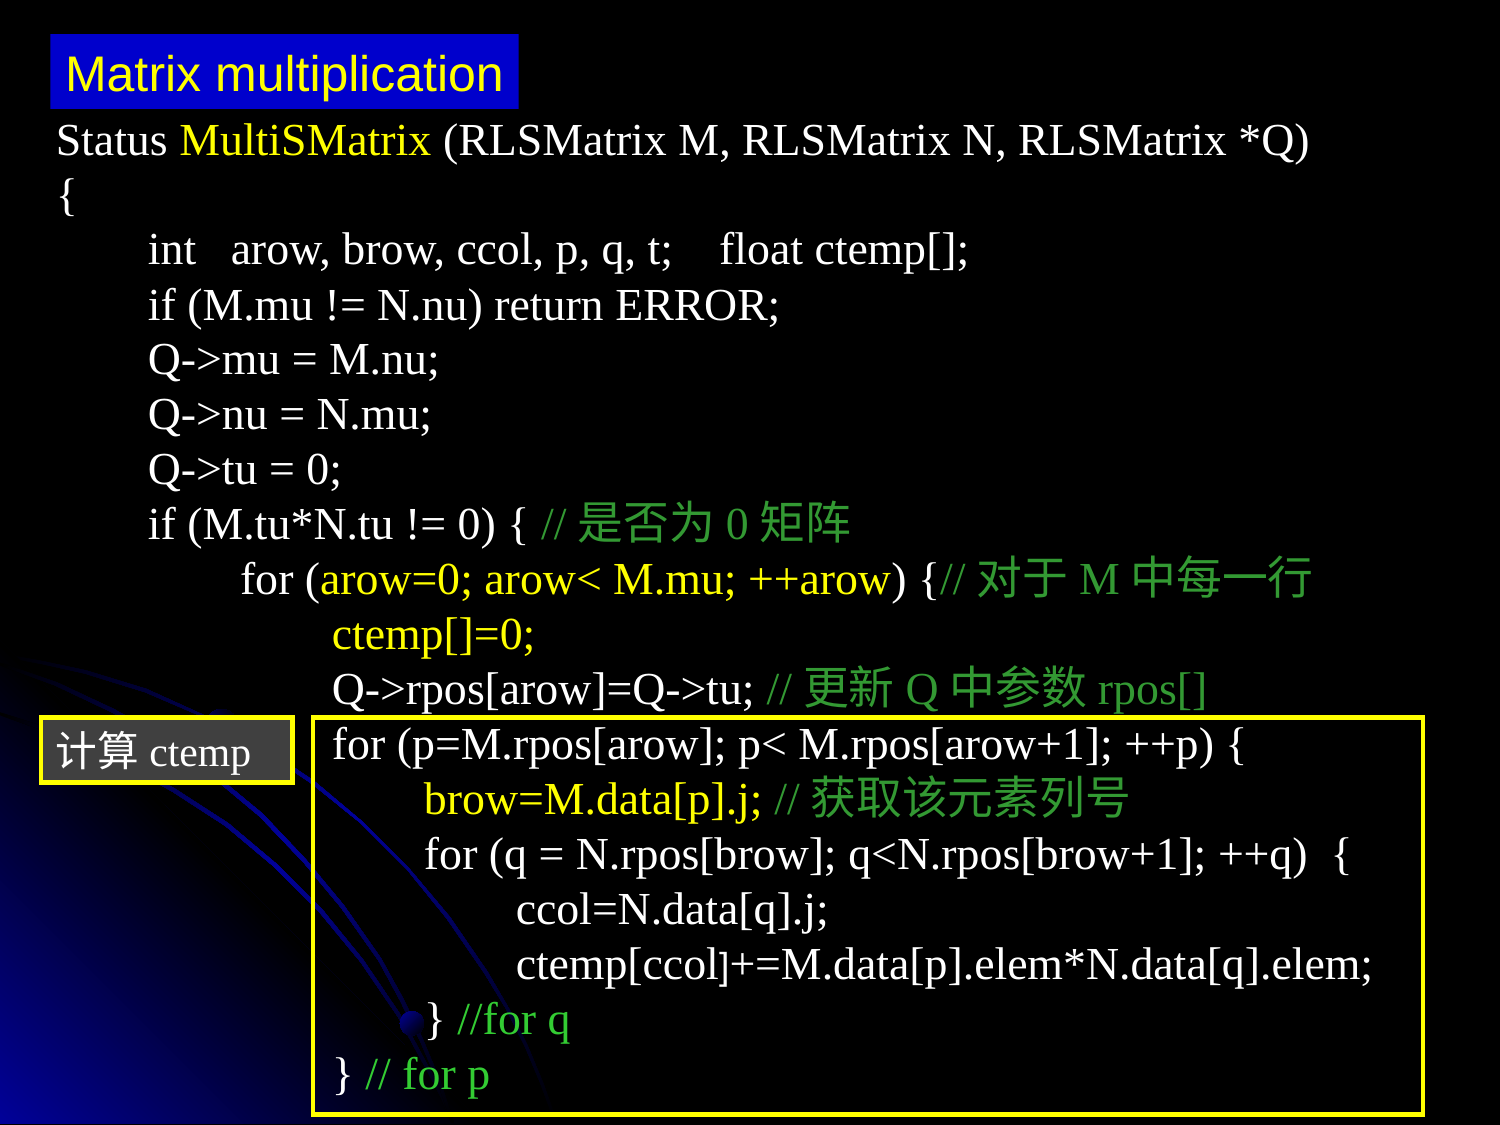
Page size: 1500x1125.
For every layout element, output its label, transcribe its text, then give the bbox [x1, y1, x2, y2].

text_box Status MultiSMatrix (RLSMatrix M, RLSMatrix N, RLSMatrix *Q) { int arow, brow, ccol, p, q, t; float ctemp[]; if (M.mu != N.nu) return ERROR; Q->mu = M.nu; Q->nu = N.mu; Q->tu = 0; if (M.tu*N.tu != 0) { //是否为0矩阵 for (arow=0; arow< M.mu; ++arow) {//对于M中每一行 ctemp[]=0; Q->rpos[arow]=Q->tu; //更新Q中参数rpos[] for (p=M.rpos[arow]; p< M.rpos[arow+1]; ++p) { brow=M.data[p].j; //获取该元素列号 for (q = N.rpos[brow]; q<N.rpos[brow+1]; ++q) { ccol=N.data[q].j; ctemp[ccol]+=M.data[p].elem*N.data[q].elem; } //for q } // for p [41, 101, 1436, 1107]
text_box 计算ctemp [41, 717, 293, 783]
text_box [312, 717, 1424, 1115]
text_box Matrix multiplication [50, 34, 519, 109]
